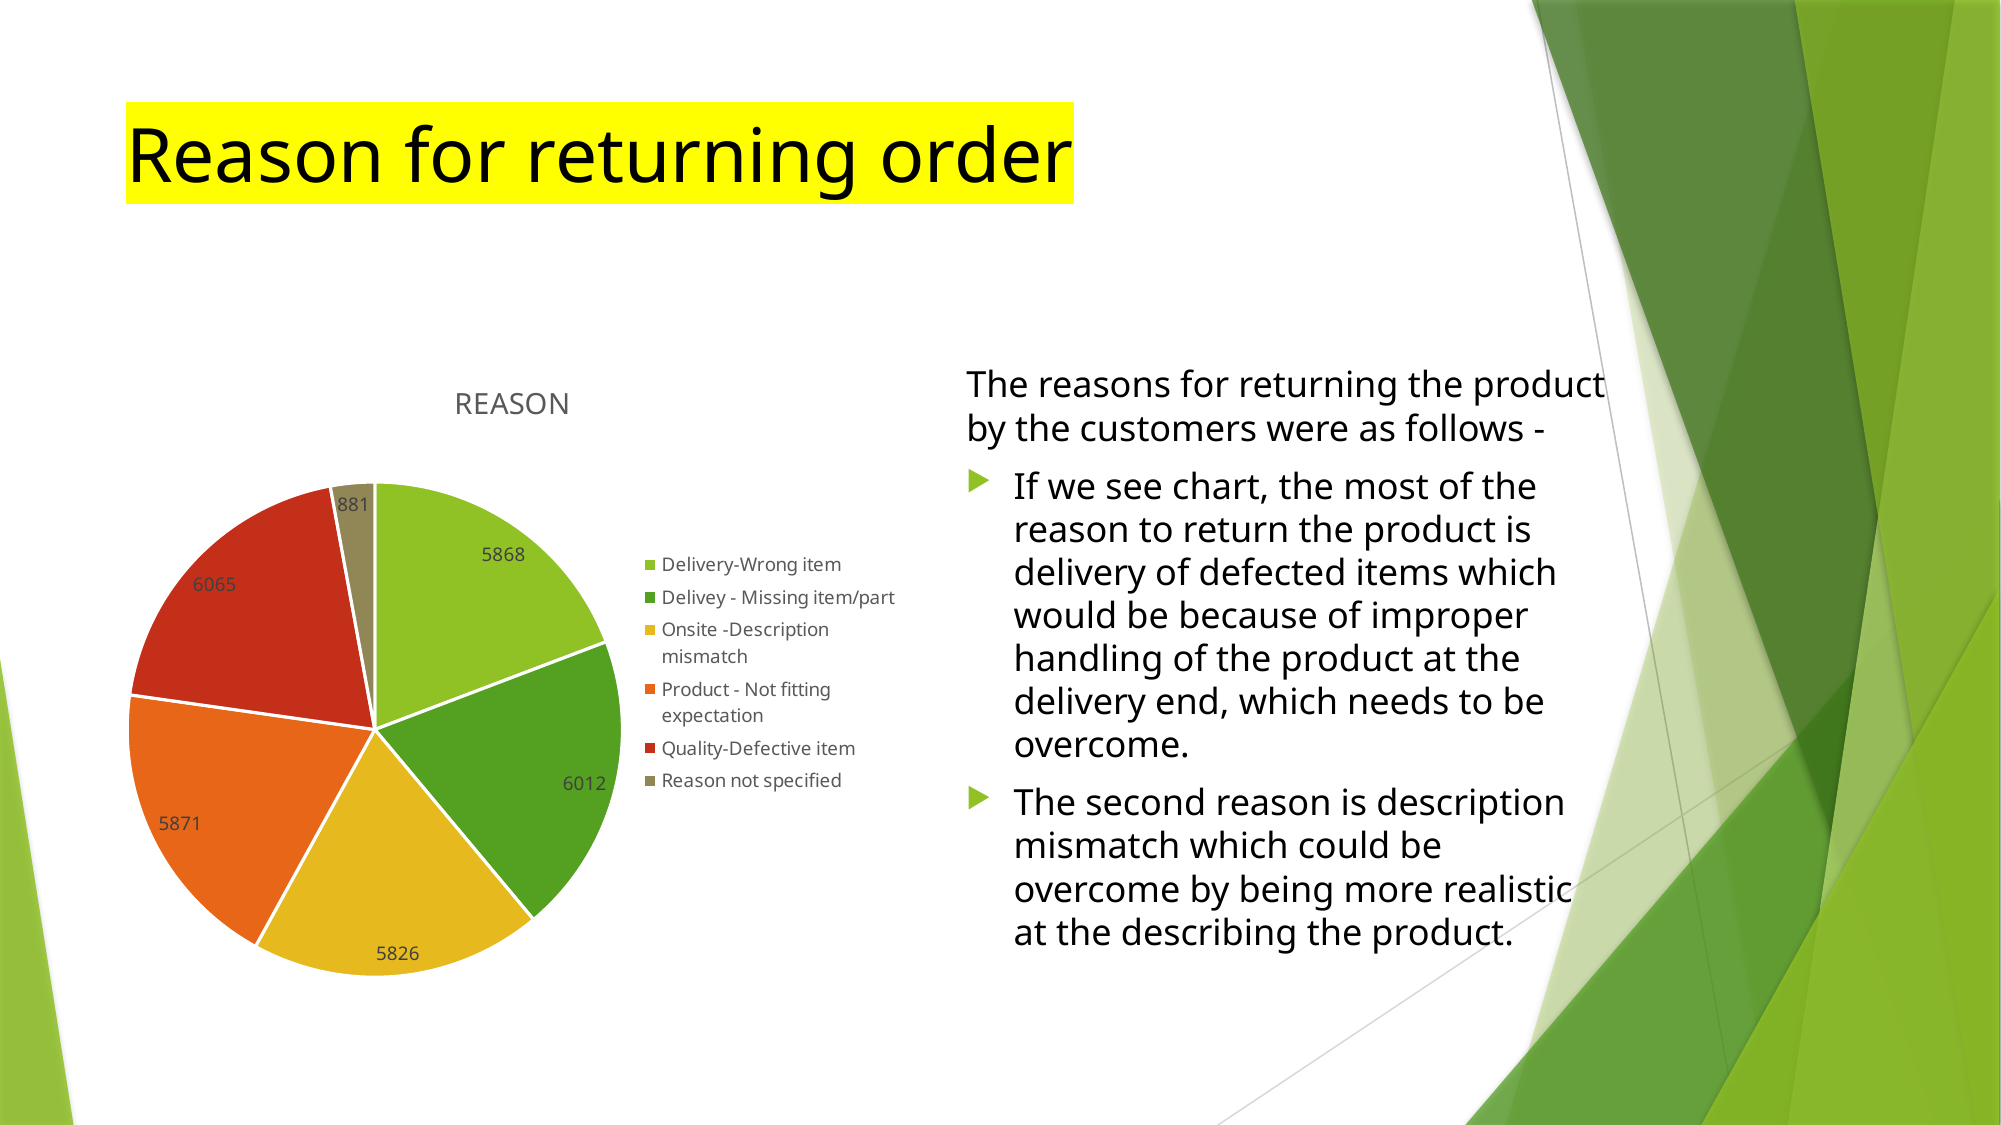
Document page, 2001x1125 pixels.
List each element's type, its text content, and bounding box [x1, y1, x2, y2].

title Reason for returning order [111, 99, 1522, 317]
chart [110, 353, 914, 992]
list The reasons for returning the product by the customers were as follows - If we see chart, the most of the reason to return the product is delivery of defected items which would be because of improper handling of the product at the delivery end, which needs to be overcome. The second reason is description mismatch which could be overcome by being more realistic at the describing the product. [935, 354, 1626, 992]
